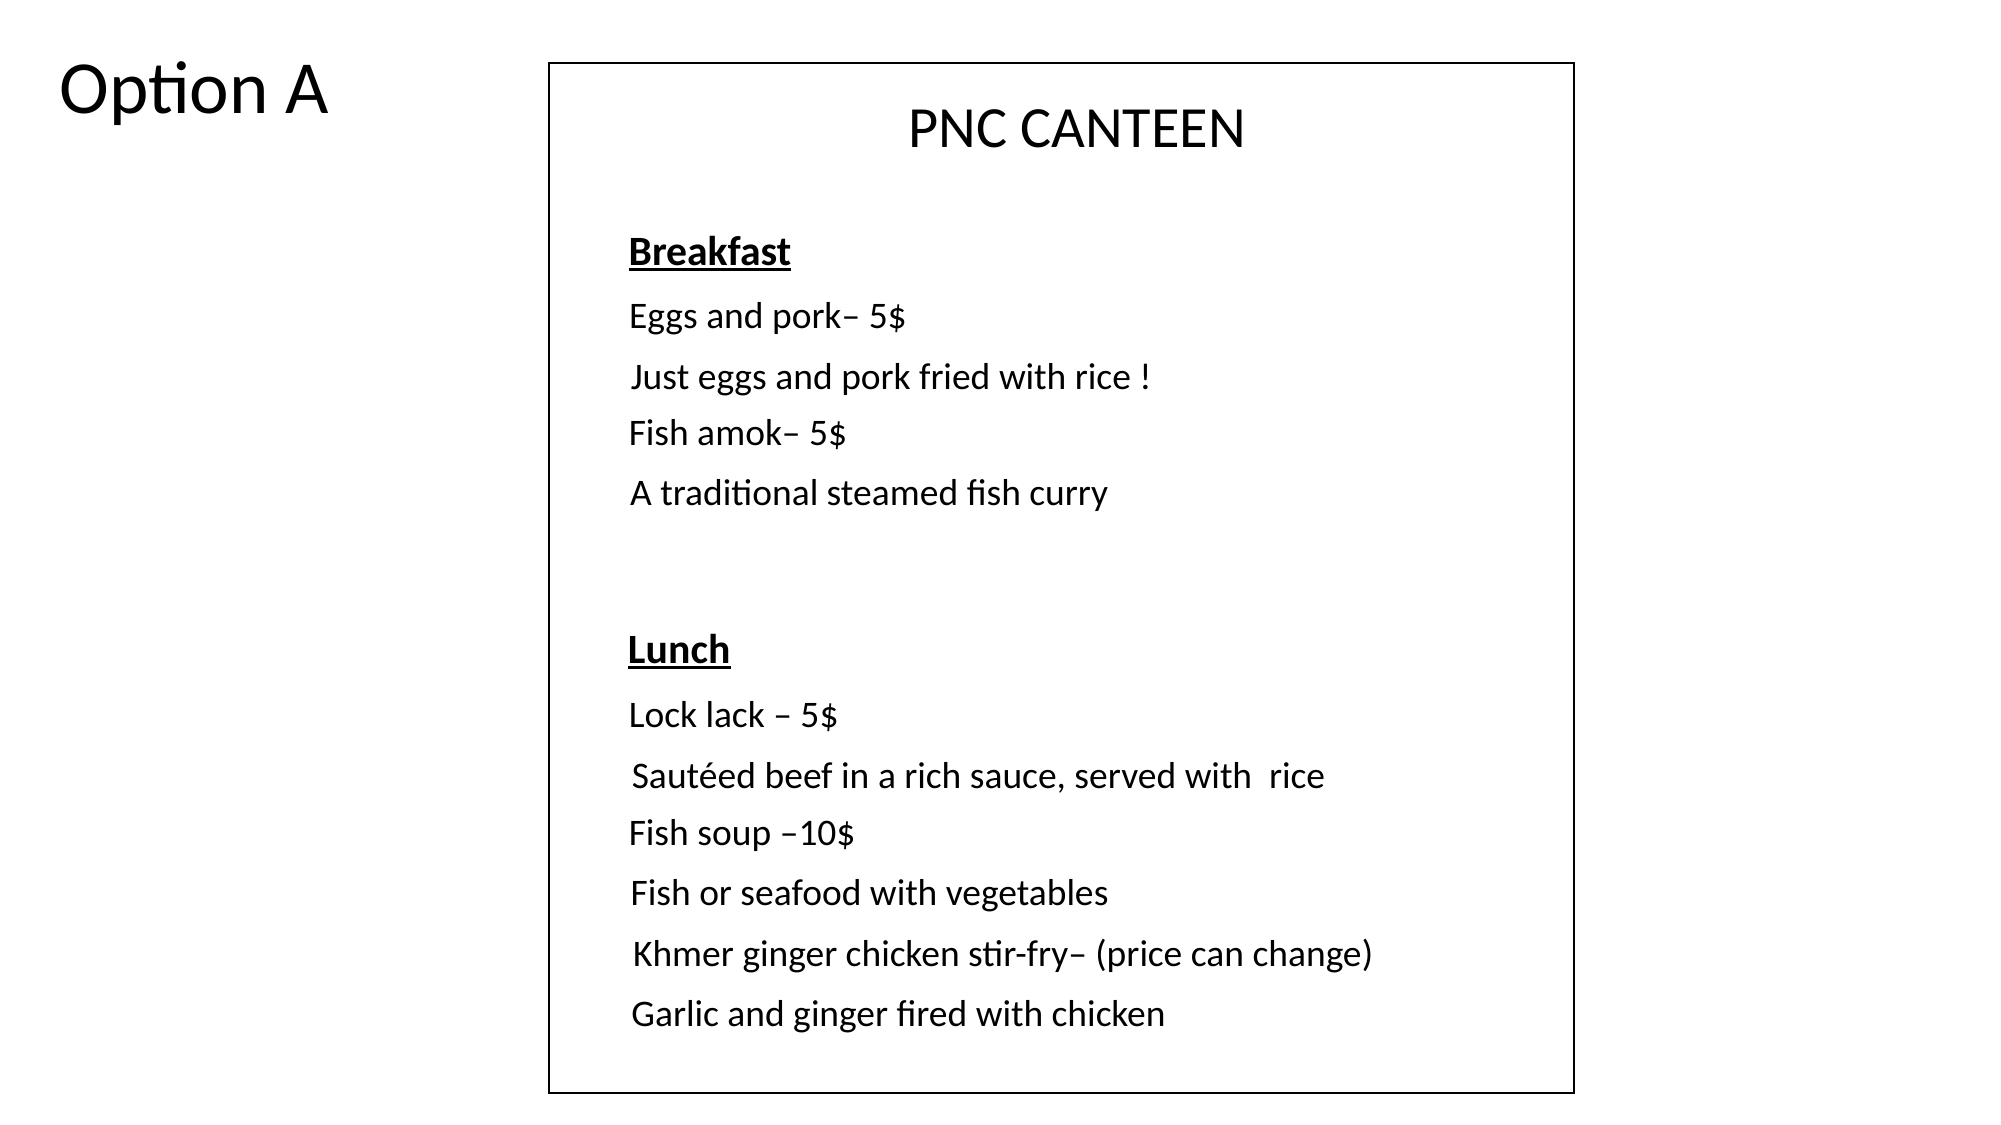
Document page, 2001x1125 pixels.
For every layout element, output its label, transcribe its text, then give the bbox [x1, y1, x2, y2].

text_box [548, 62, 1575, 1094]
text_box Option A [44, 31, 345, 136]
